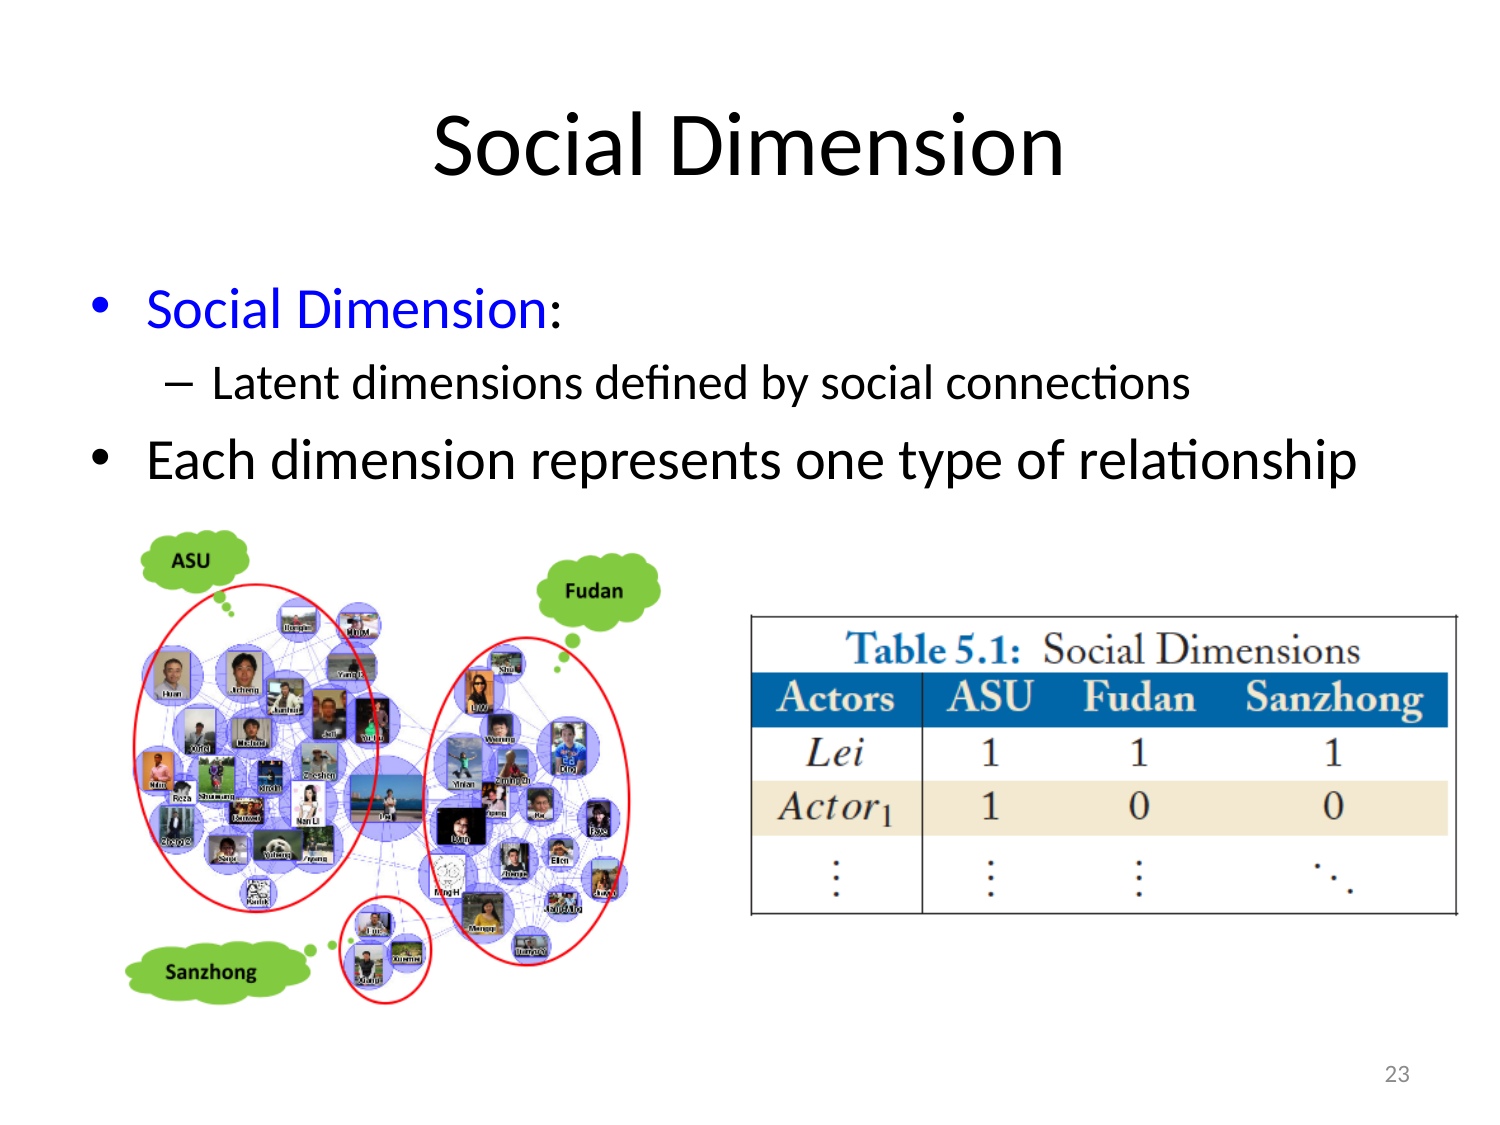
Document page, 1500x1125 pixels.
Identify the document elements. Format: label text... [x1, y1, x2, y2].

list Social Dimension: Latent dimensions defined by social connections Each dimension represents one type of relationship [75, 262, 1425, 1005]
slide_number 23 [1074, 1042, 1425, 1103]
picture [124, 530, 666, 1030]
picture [739, 599, 1466, 926]
title Social Dimension [75, 45, 1425, 233]
